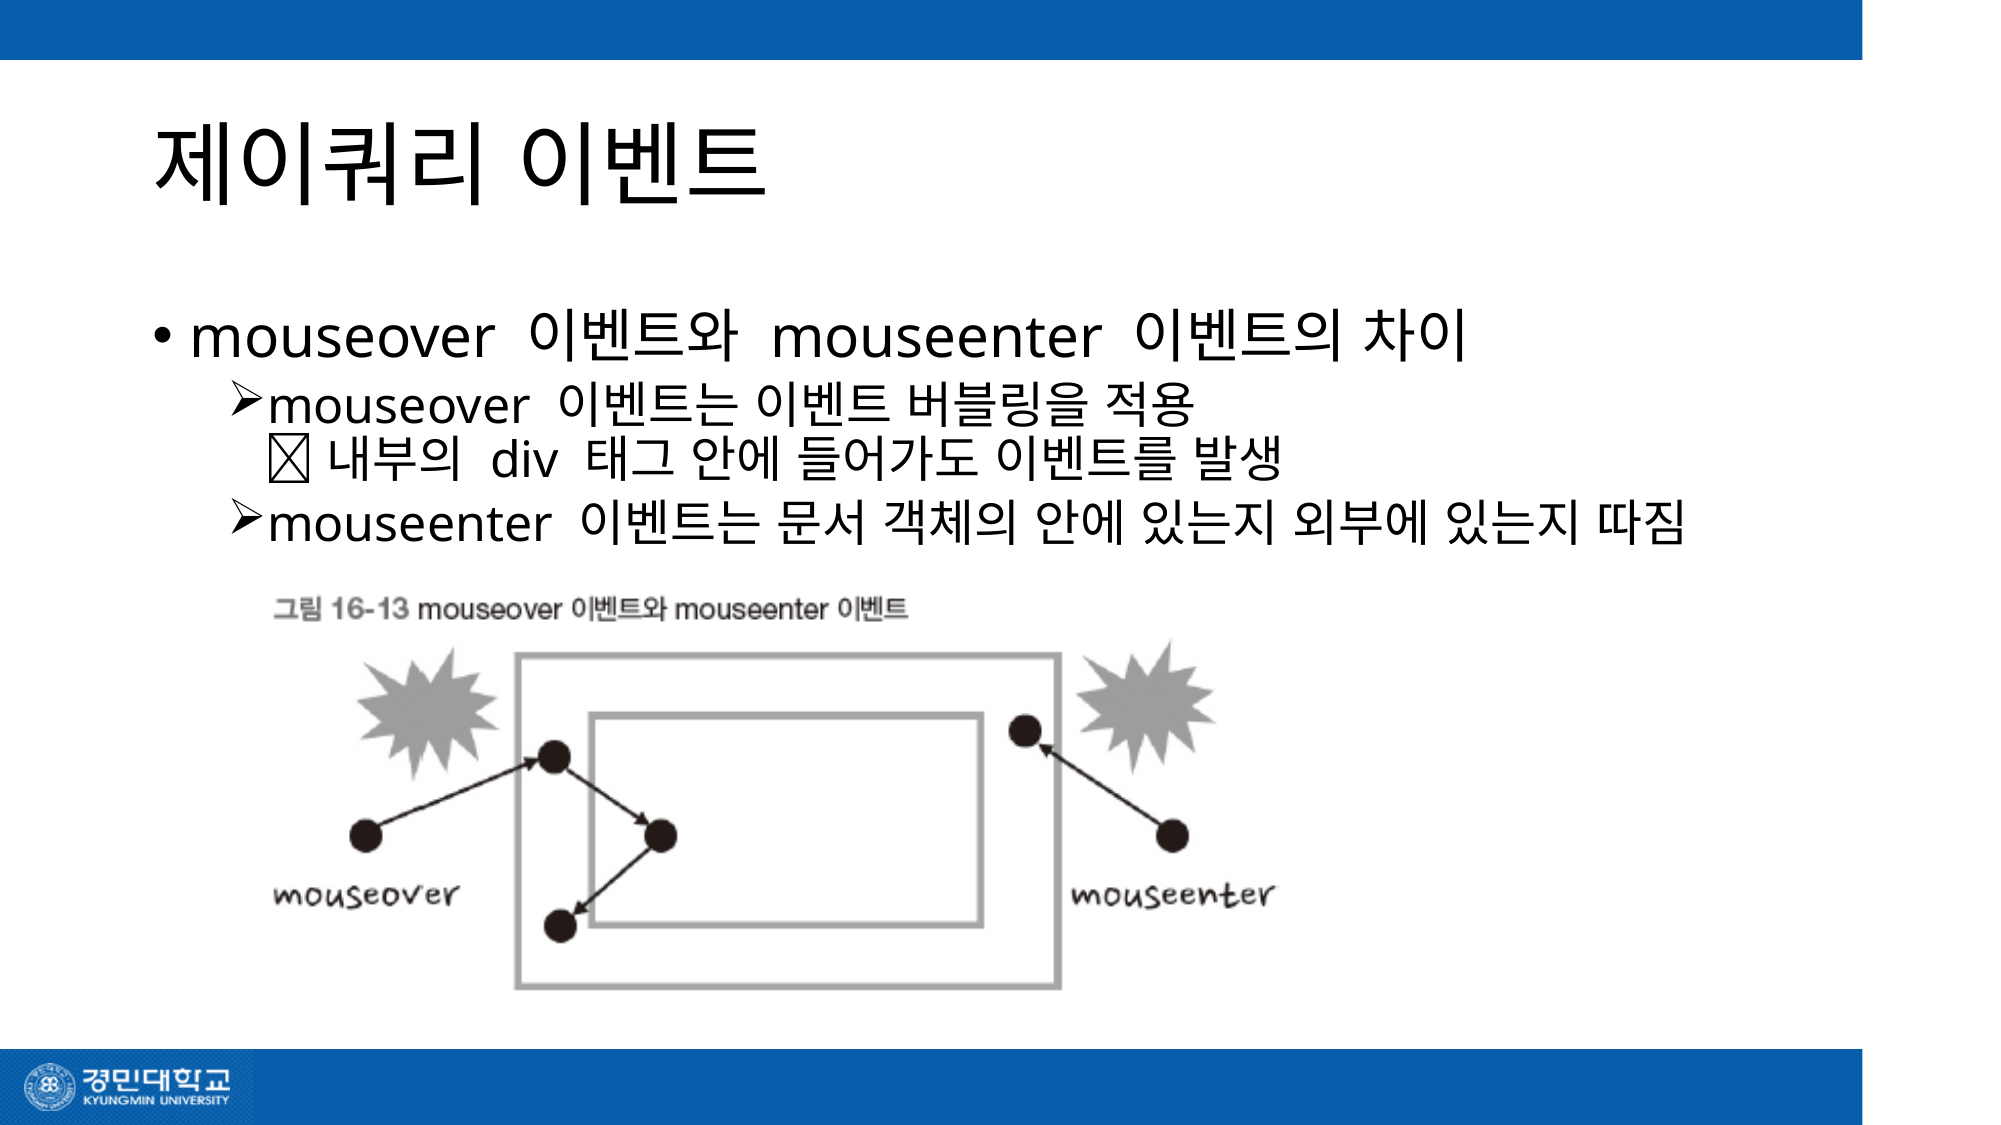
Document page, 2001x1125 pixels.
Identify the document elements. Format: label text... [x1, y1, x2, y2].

title 제이쿼리 이벤트 [137, 59, 1863, 278]
list mouseover 이벤트와 mouseenter 이벤트의 차이 mouseover 이벤트는 이벤트 버블링을 적용  내부의 div 태그 안에 들어가도 이벤트를 발생 mouseenter 이벤트는 문서 객체의 안에 있는지 외부에 있는지 따짐 [137, 299, 1863, 1014]
picture [258, 585, 1302, 1005]
picture [0, 1049, 253, 1125]
